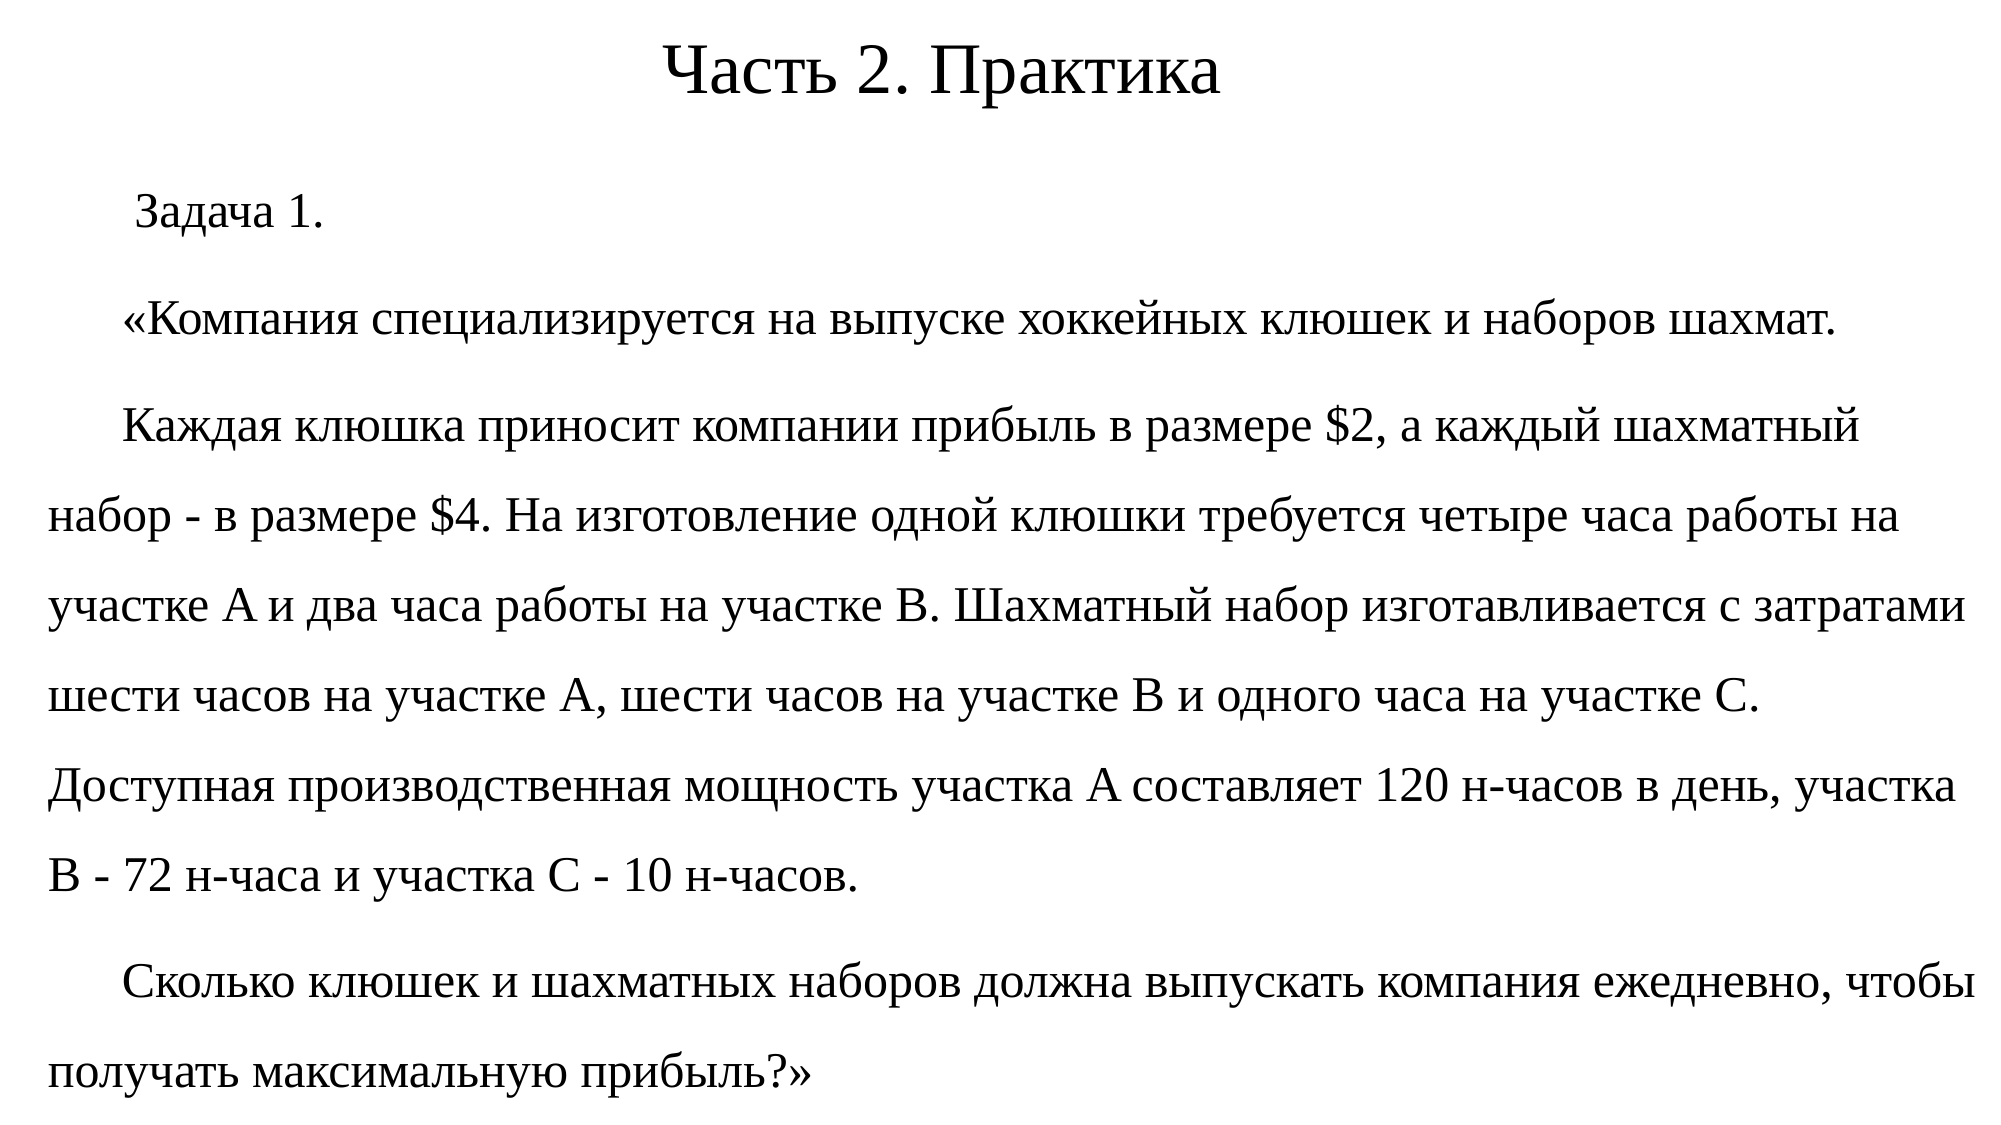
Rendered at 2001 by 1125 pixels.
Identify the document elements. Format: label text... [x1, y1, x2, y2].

text_box Задача 1. «Компания специализируется на выпуске хоккейных клюшек и наборов шахмат. Каждая клюшка приносит компании прибыль в размере $2, а каждый шахматный набор - в размере $4. На изготовление одной клюшки требуется четыре часа работы на участке A и два часа работы на участке B. Шахматный набор изготавливается с затратами шести часов на участке A, шести часов на участке B и одного часа на участке C. Доступная производственная мощность участка A составляет 120 н-часов в день, участка В - 72 н-часа и участка С - 10 н-часов. Сколько клюшек и шахматных наборов должна выпускать компания ежедневно, чтобы получать максимальную прибыль?» [33, 140, 2000, 1105]
text_box Часть 2. Практика [647, 0, 1282, 140]
